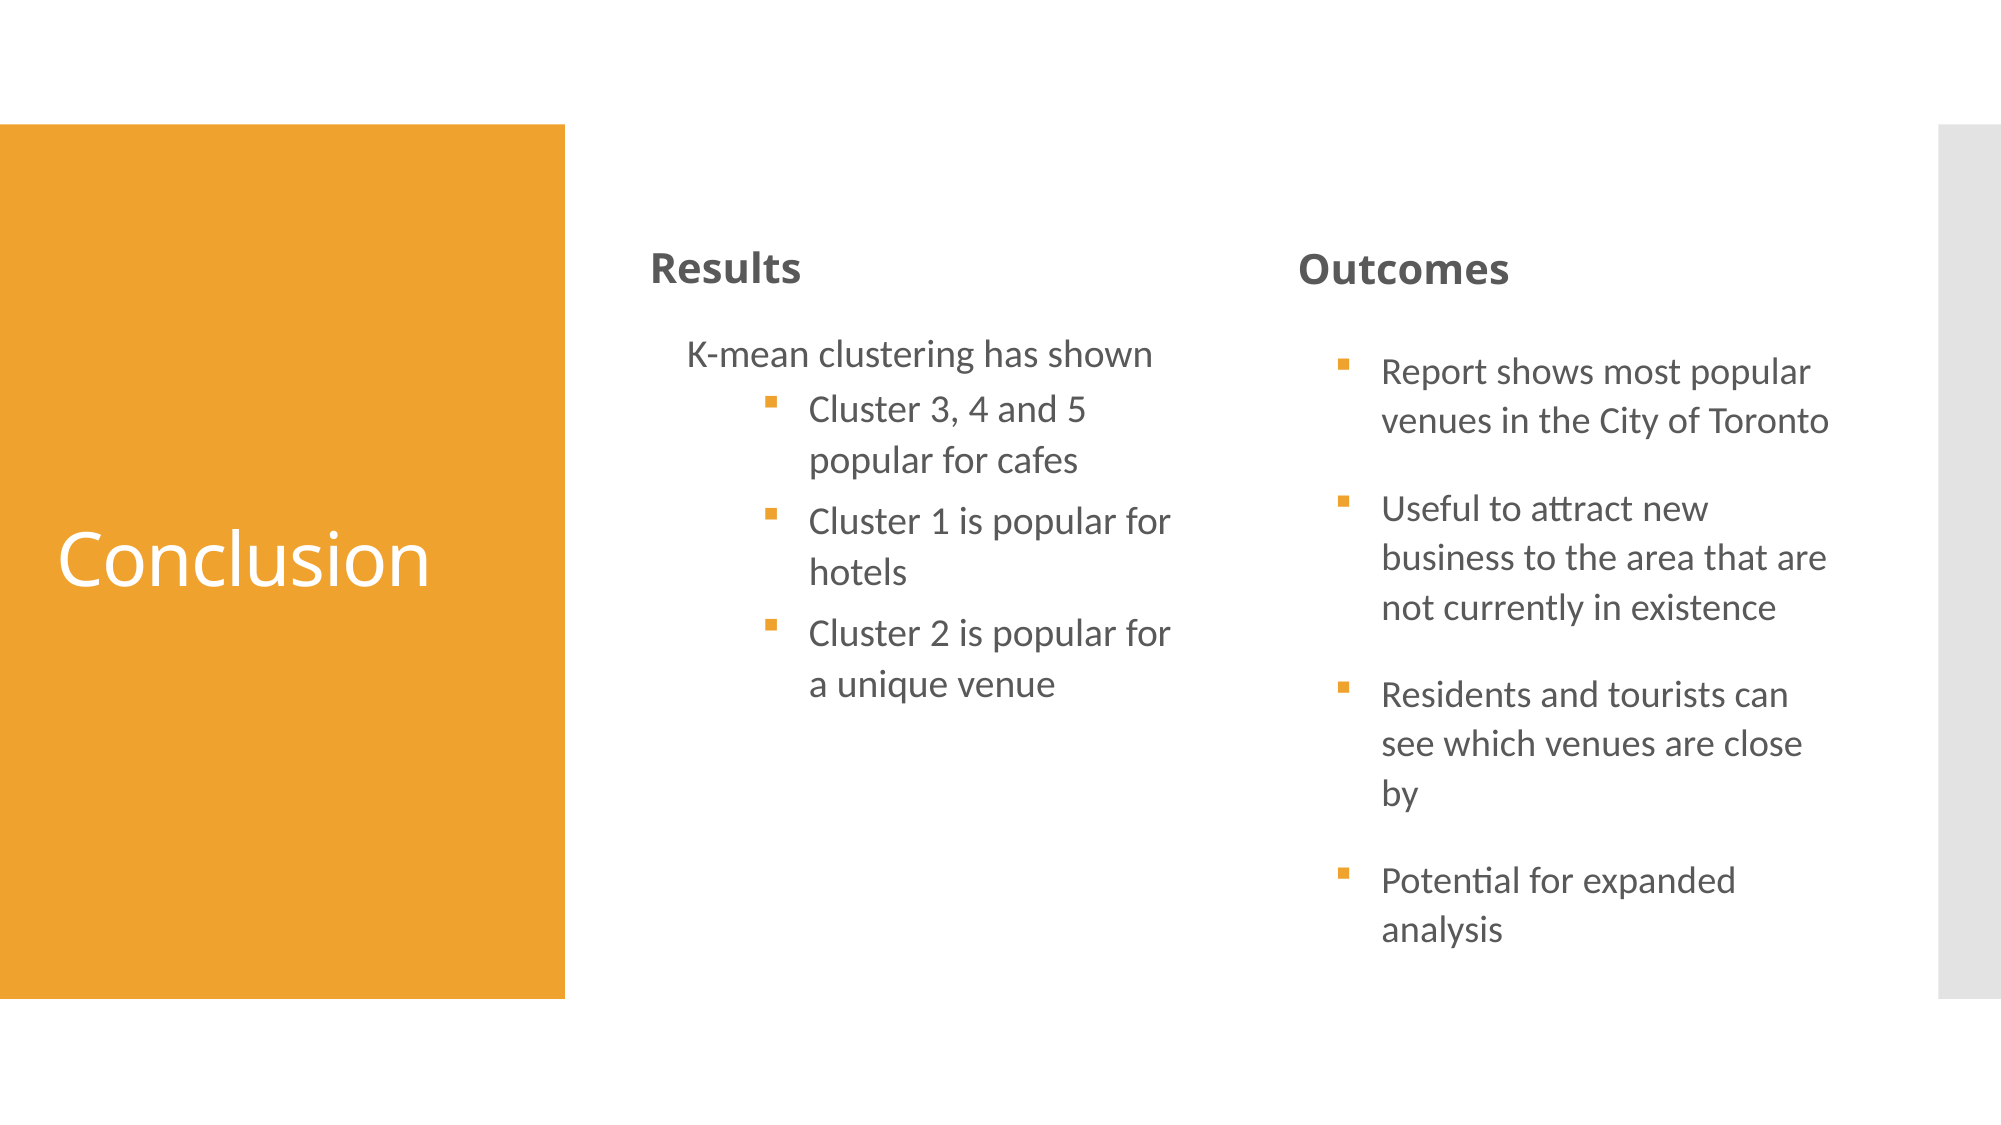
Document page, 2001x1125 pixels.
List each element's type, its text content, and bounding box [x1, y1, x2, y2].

title Conclusion [41, 184, 525, 940]
list Outcomes [1282, 167, 1853, 302]
list Report shows most popular venues in the City of Toronto Useful to attract new business to the area that are not currently in existence Residents and tourists can see which venues are close by Potential for expanded analysis [1282, 316, 1853, 977]
list Results [634, 167, 1205, 301]
list K-mean clustering has shown Cluster 3, 4 and 5 popular for cafes Cluster 1 is popular for hotels Cluster 2 is popular for a unique venue [634, 316, 1205, 977]
